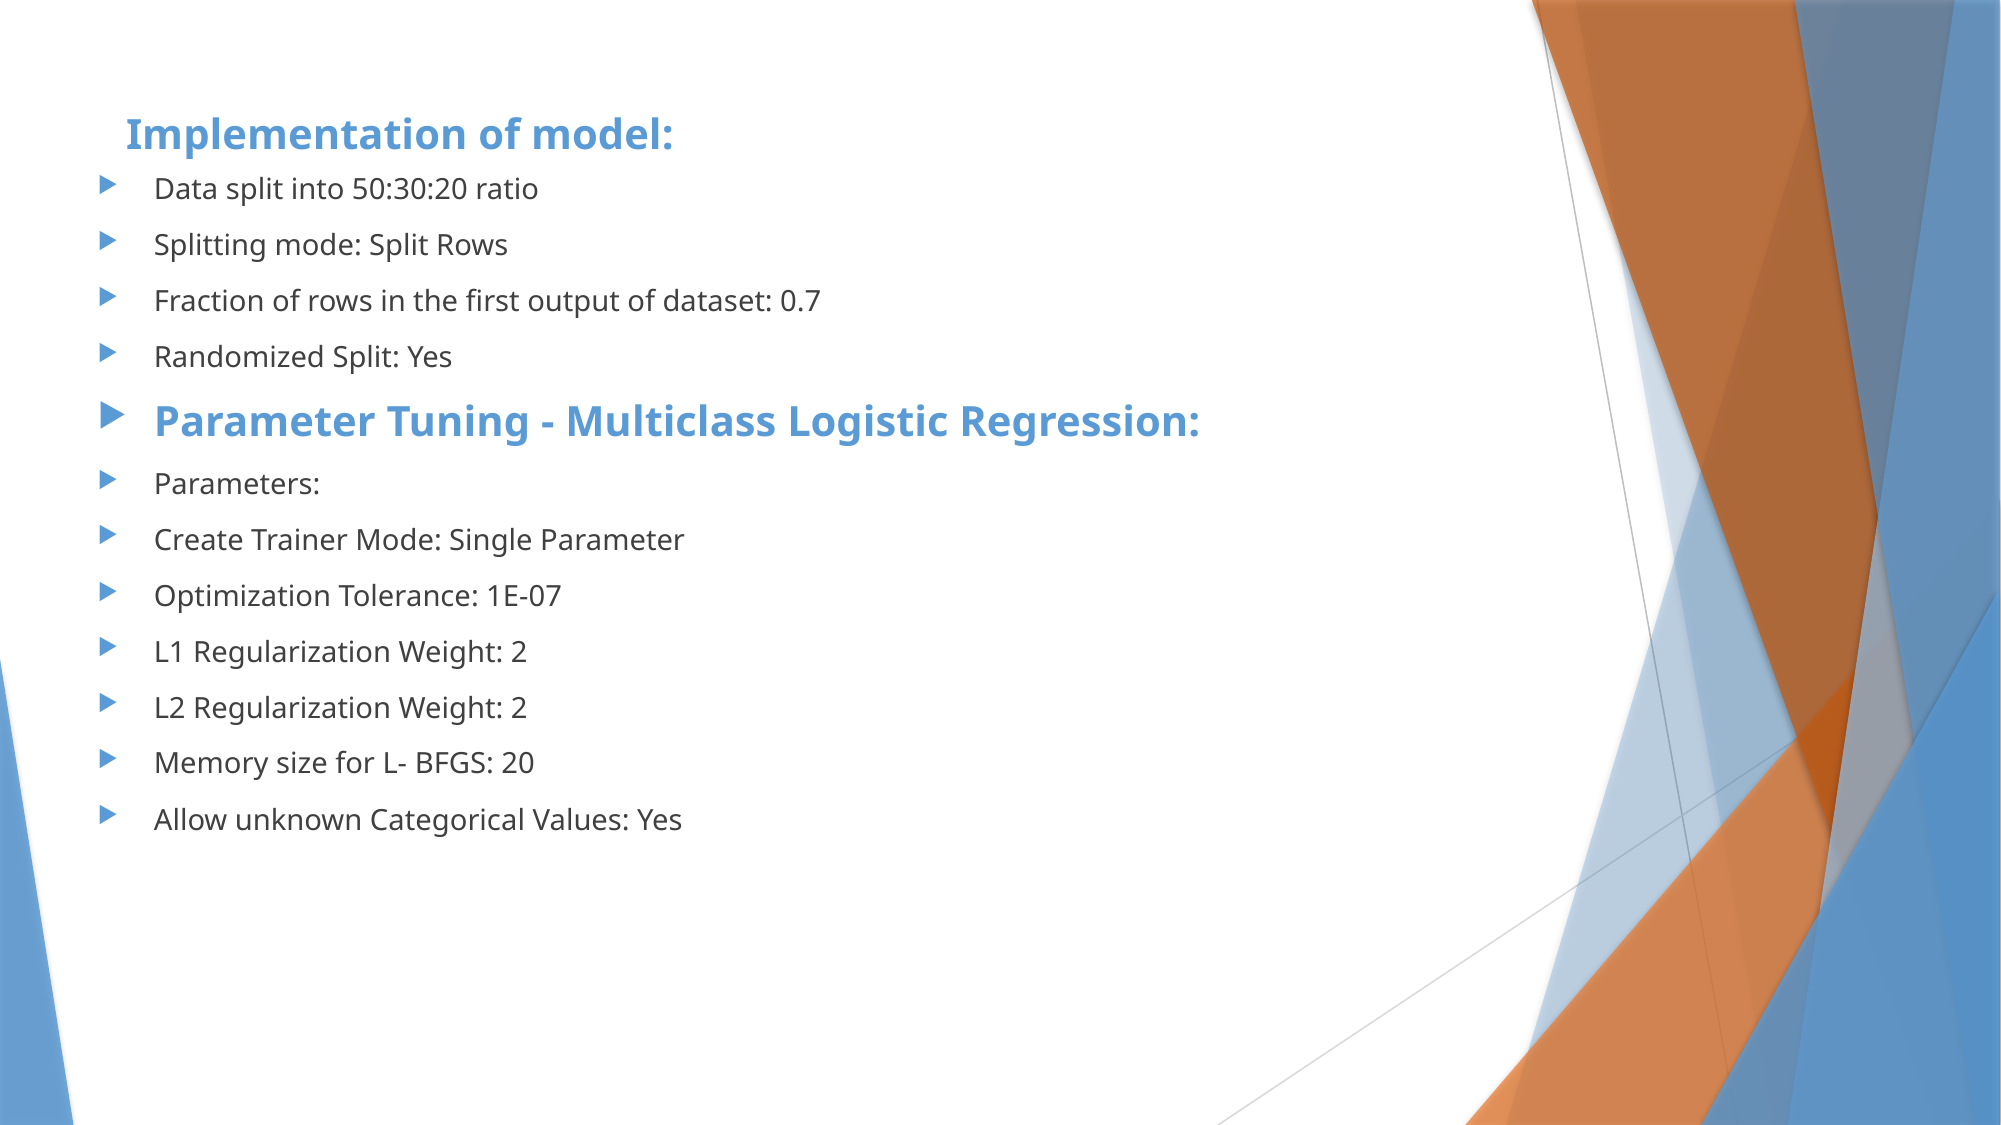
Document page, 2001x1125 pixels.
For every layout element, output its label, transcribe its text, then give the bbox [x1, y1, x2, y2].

title Implementation of model: [111, 99, 1522, 162]
list Data split into 50:30:20 ratio Splitting mode: Split Rows Fraction of rows in the first output of dataset: 0.7 Randomized Split: Yes Parameter Tuning - Multiclass Logistic Regression: Parameters: Create Trainer Mode: Single Parameter Optimization Tolerance: 1E-07 L1 Regularization Weight: 2 L2 Regularization Weight: 2 Memory size for L- BFGS: 20 Allow unknown Categorical Values: Yes [82, 162, 1815, 1106]
